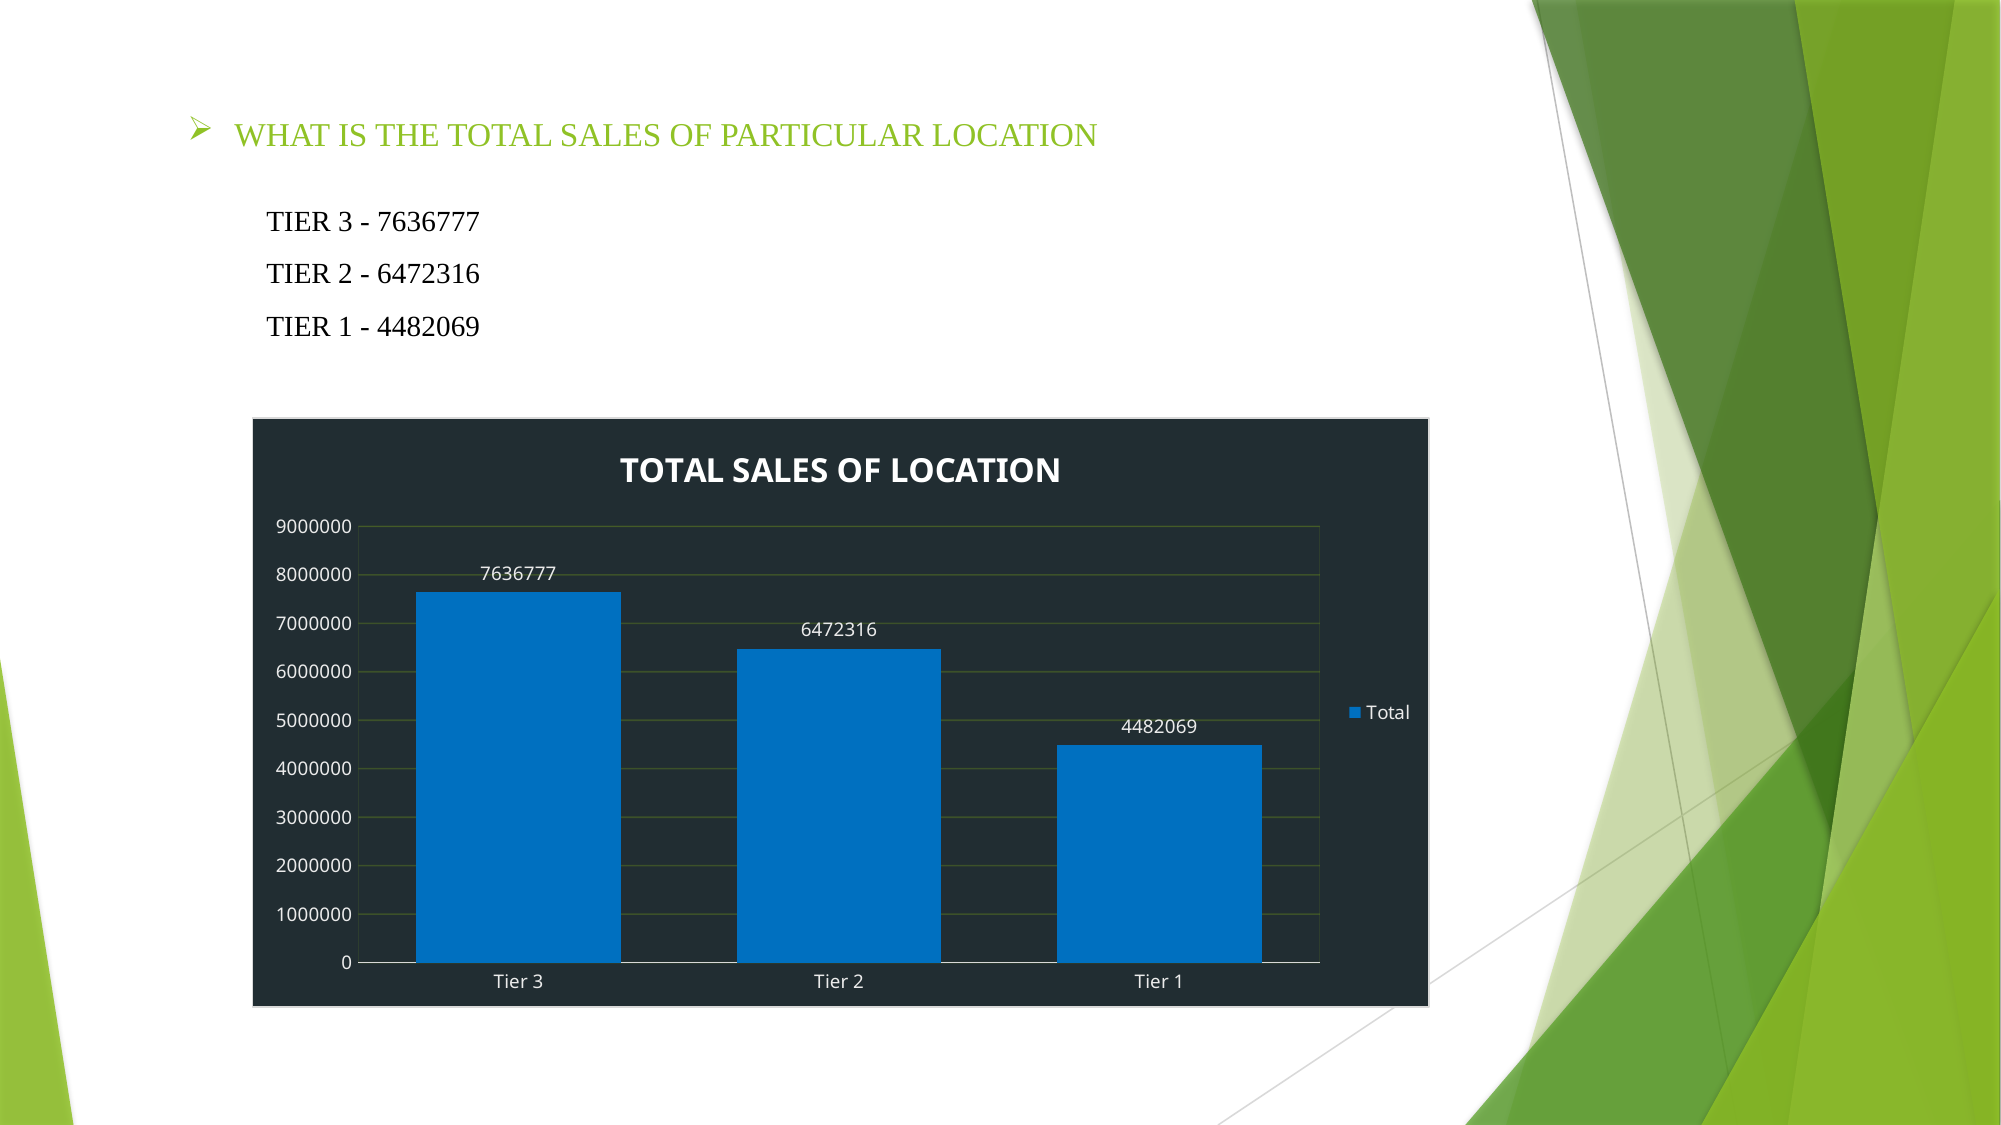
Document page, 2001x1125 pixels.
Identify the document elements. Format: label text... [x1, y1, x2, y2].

chart [250, 416, 1431, 1009]
text_box WHAT IS THE TOTAL SALES OF PARTICULAR LOCATION [172, 85, 1333, 160]
text_box TIER 3 - 7636777 TIER 2 - 6472316 TIER 1 - 4482069 [251, 177, 553, 350]
